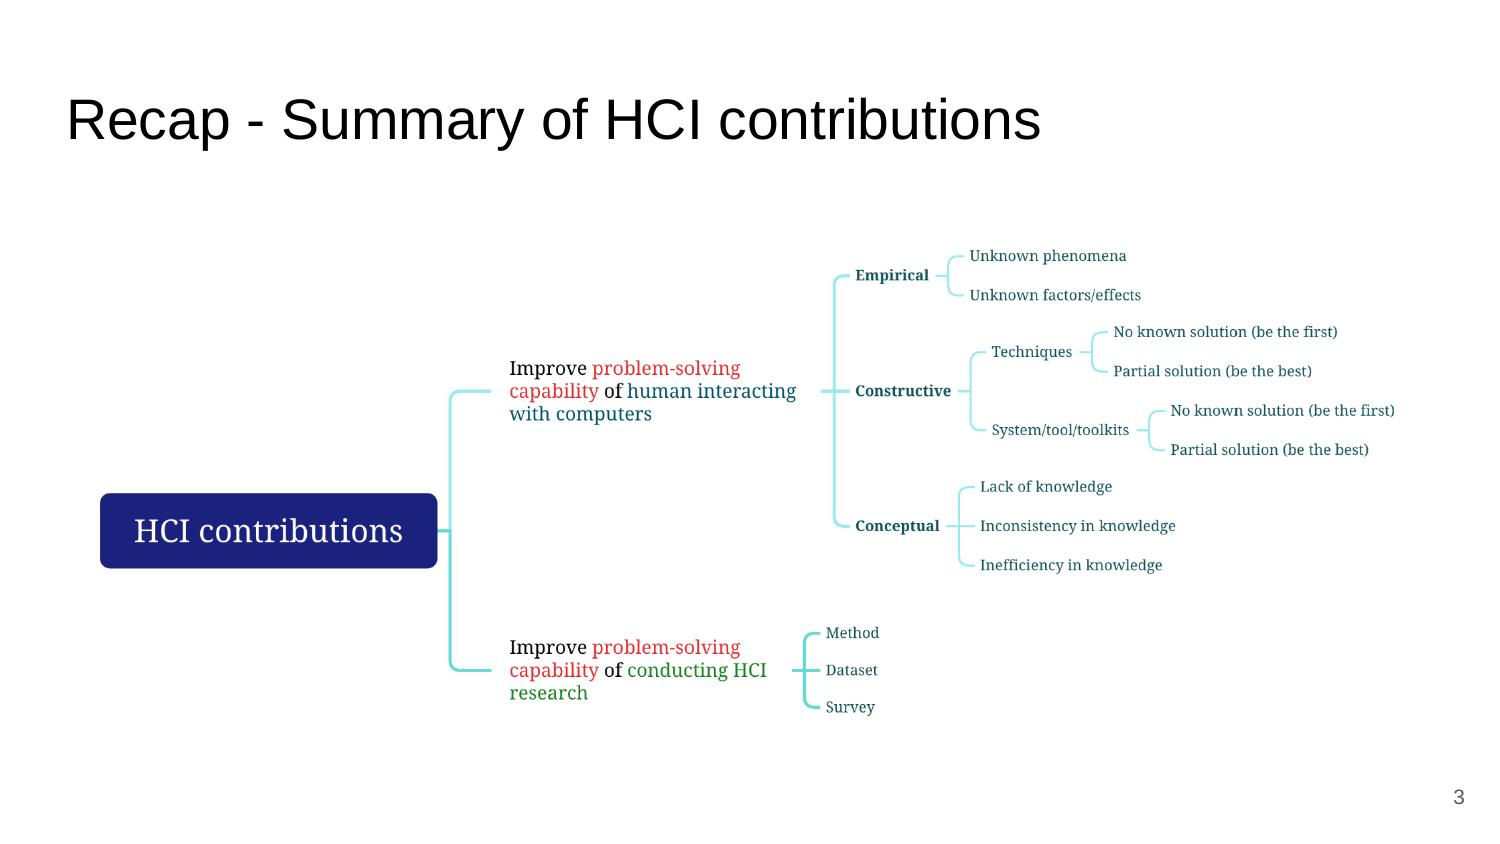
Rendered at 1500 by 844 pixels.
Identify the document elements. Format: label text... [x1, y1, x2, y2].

slide_number ‹#› [1389, 764, 1480, 830]
title Recap - Summary of HCI contributions [51, 72, 1449, 167]
picture [70, 177, 1442, 766]
